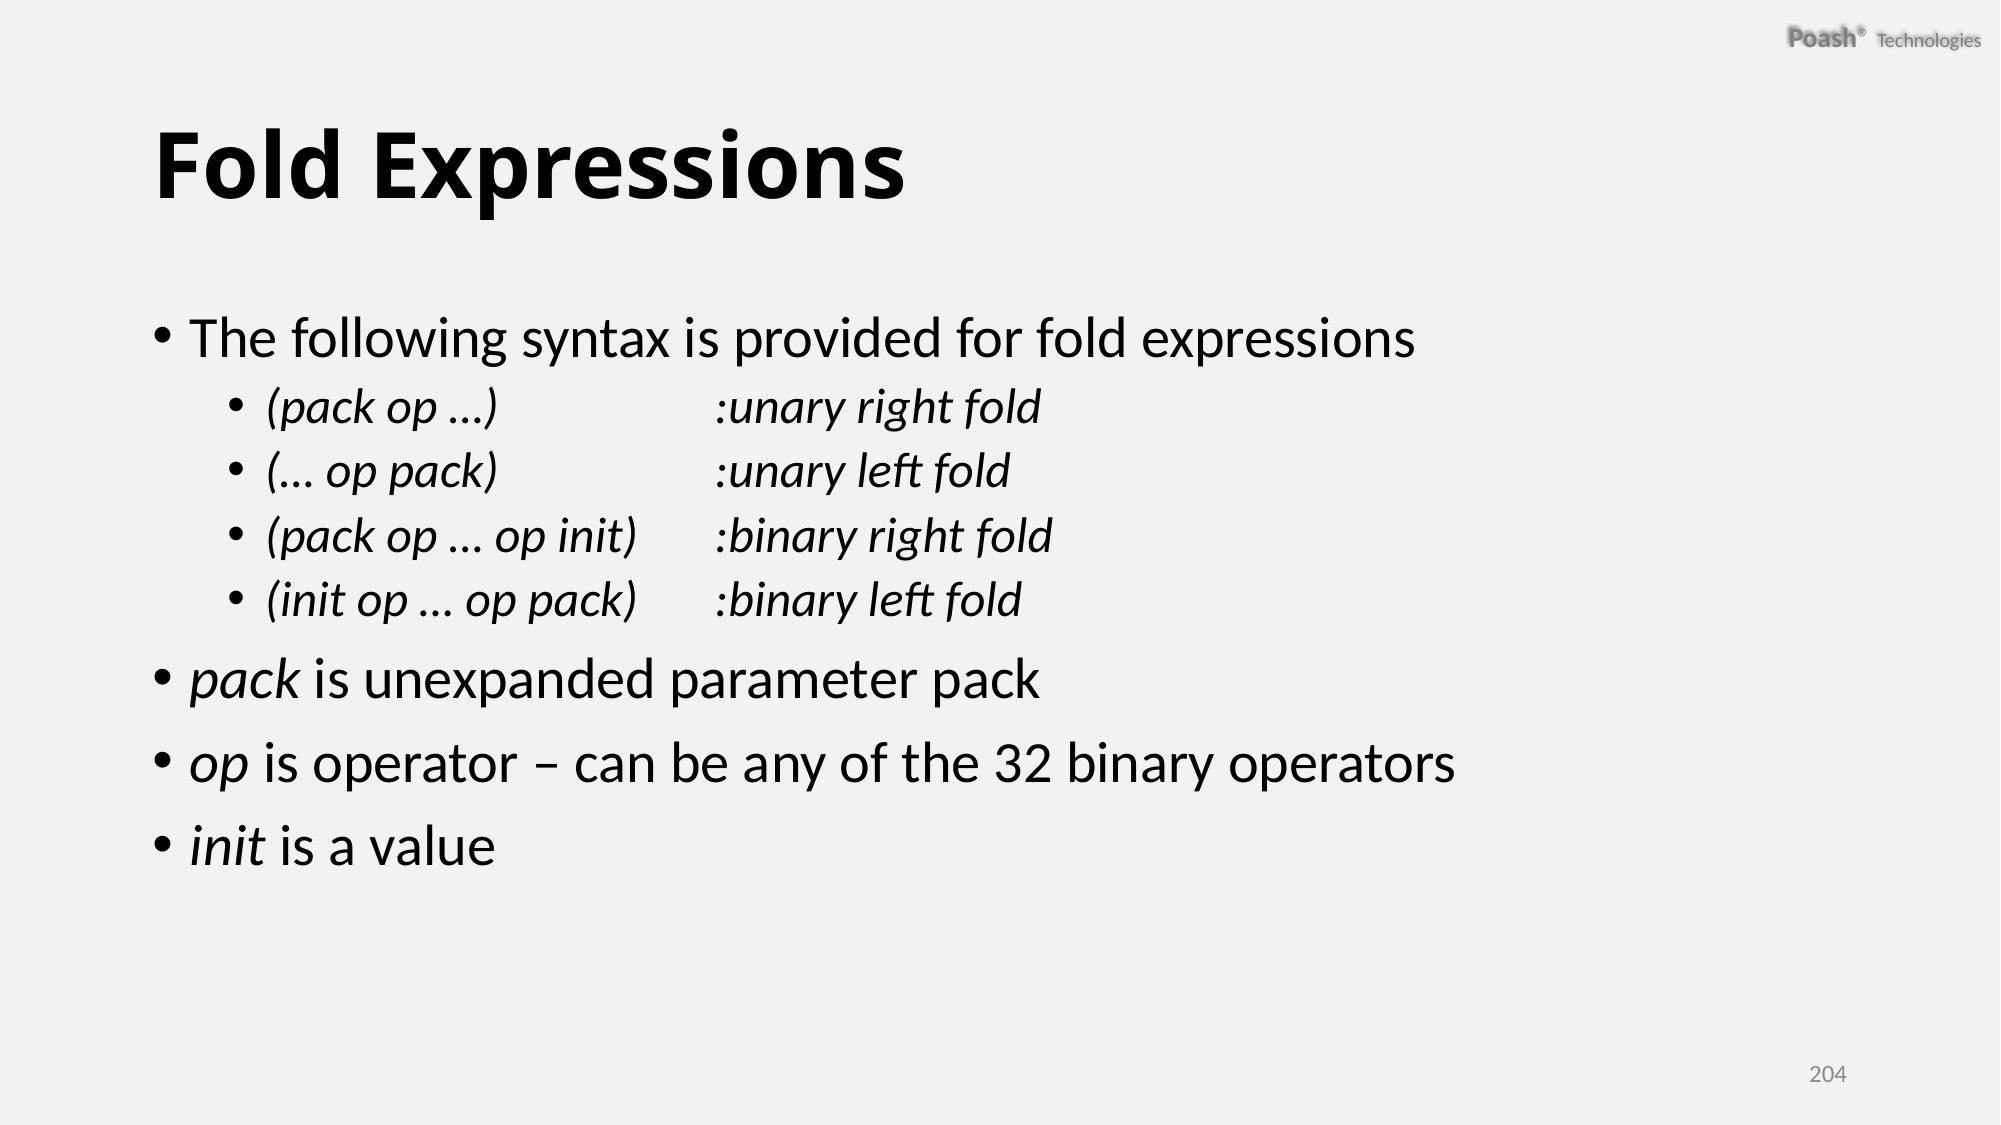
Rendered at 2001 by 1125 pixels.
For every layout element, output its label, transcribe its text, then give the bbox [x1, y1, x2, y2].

title Fold Expressions [137, 59, 1863, 278]
slide_number 204 [1412, 1042, 1863, 1103]
list The following syntax is provided for fold expressions (pack op …) :unary right fold (… op pack) :unary left fold (pack op … op init) :binary right fold (init op … op pack) :binary left fold pack is unexpanded parameter pack op is operator – can be any of the 32 binary operators init is a value [137, 299, 1863, 1014]
